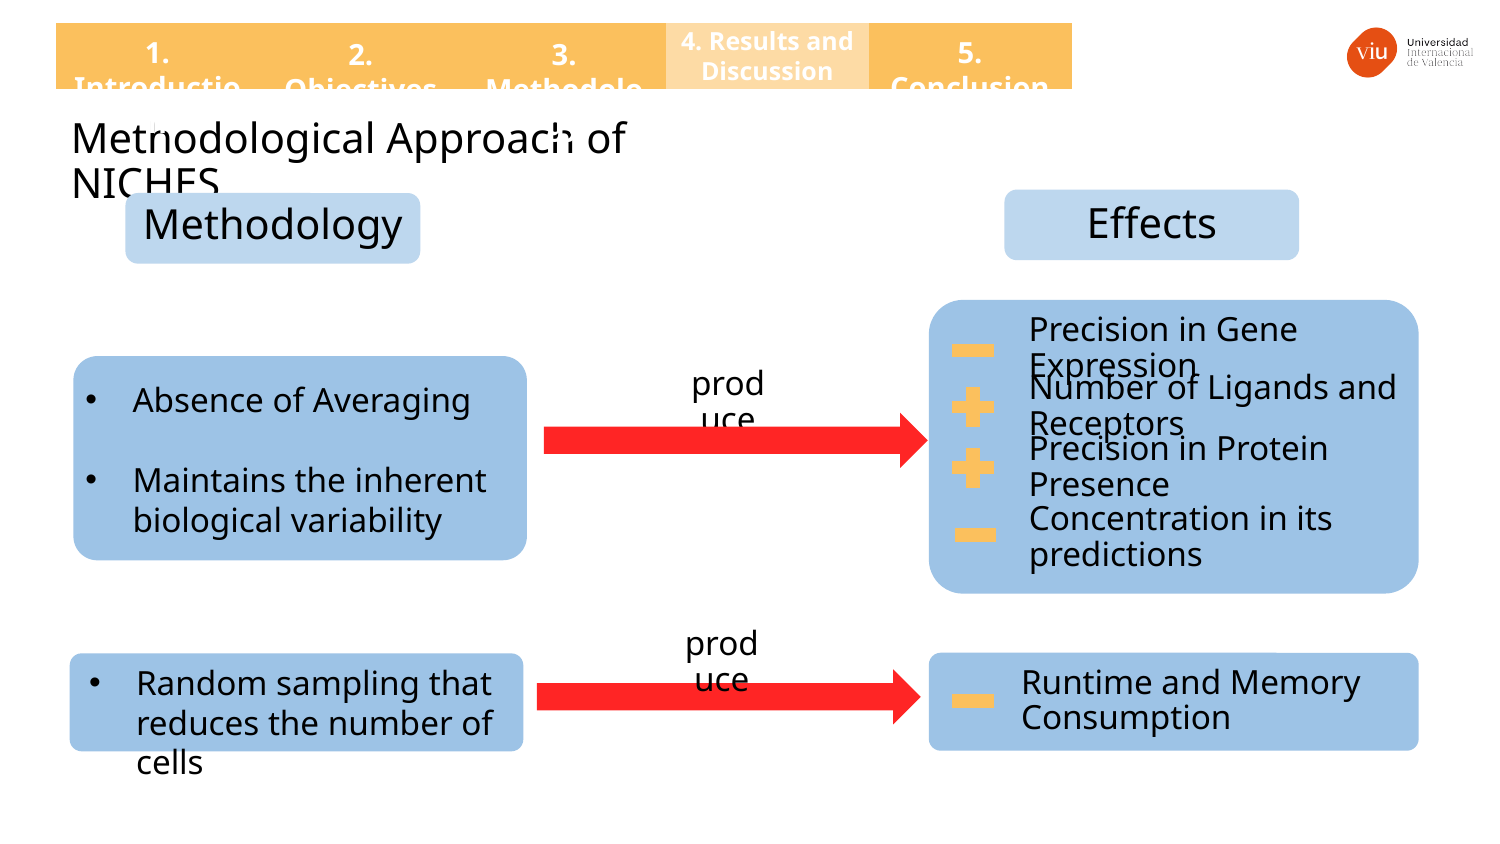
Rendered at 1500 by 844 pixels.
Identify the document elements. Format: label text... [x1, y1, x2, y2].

text_box 2. Objectives [259, 28, 463, 114]
text_box [536, 669, 921, 725]
text_box [75, 547, 525, 561]
text_box [259, 22, 462, 28]
list Methodological Approach of NICHES [55, 110, 700, 175]
text_box Random sampling that reduces the number of cells [74, 654, 525, 789]
text_box Methodology [126, 195, 420, 258]
text_box [952, 694, 994, 708]
text_box [952, 344, 994, 357]
text_box [870, 22, 1073, 90]
text_box [952, 448, 994, 488]
text_box Concentration in its predictions [1013, 521, 1370, 556]
text_box 5. Conclusions [868, 26, 1072, 147]
text_box [55, 22, 259, 26]
text_box [952, 387, 994, 427]
picture [1335, 15, 1485, 90]
text_box [462, 22, 665, 29]
text_box [69, 656, 74, 749]
text_box Precision in Gene Expression [1013, 331, 1395, 366]
text_box produce [662, 645, 782, 681]
text_box 1. Introduction [55, 26, 260, 147]
text_box [955, 528, 996, 542]
text_box [928, 299, 1419, 594]
text_box Precision in Protein Presence [1013, 450, 1418, 485]
text_box Runtime and Memory Consumption [1006, 684, 1395, 719]
text_box [127, 258, 419, 264]
text_box 3. Methodology [462, 29, 666, 149]
text_box produce [669, 384, 786, 420]
text_box [74, 356, 526, 372]
text_box [928, 652, 1419, 751]
text_box 4. Results and Discussion [665, 18, 870, 93]
text_box Absence of Averaging Maintains the inherent biological variability [70, 372, 528, 547]
text_box Number of Ligands and Receptors [1013, 389, 1418, 424]
text_box [543, 412, 928, 468]
text_box Effects [1005, 188, 1299, 263]
